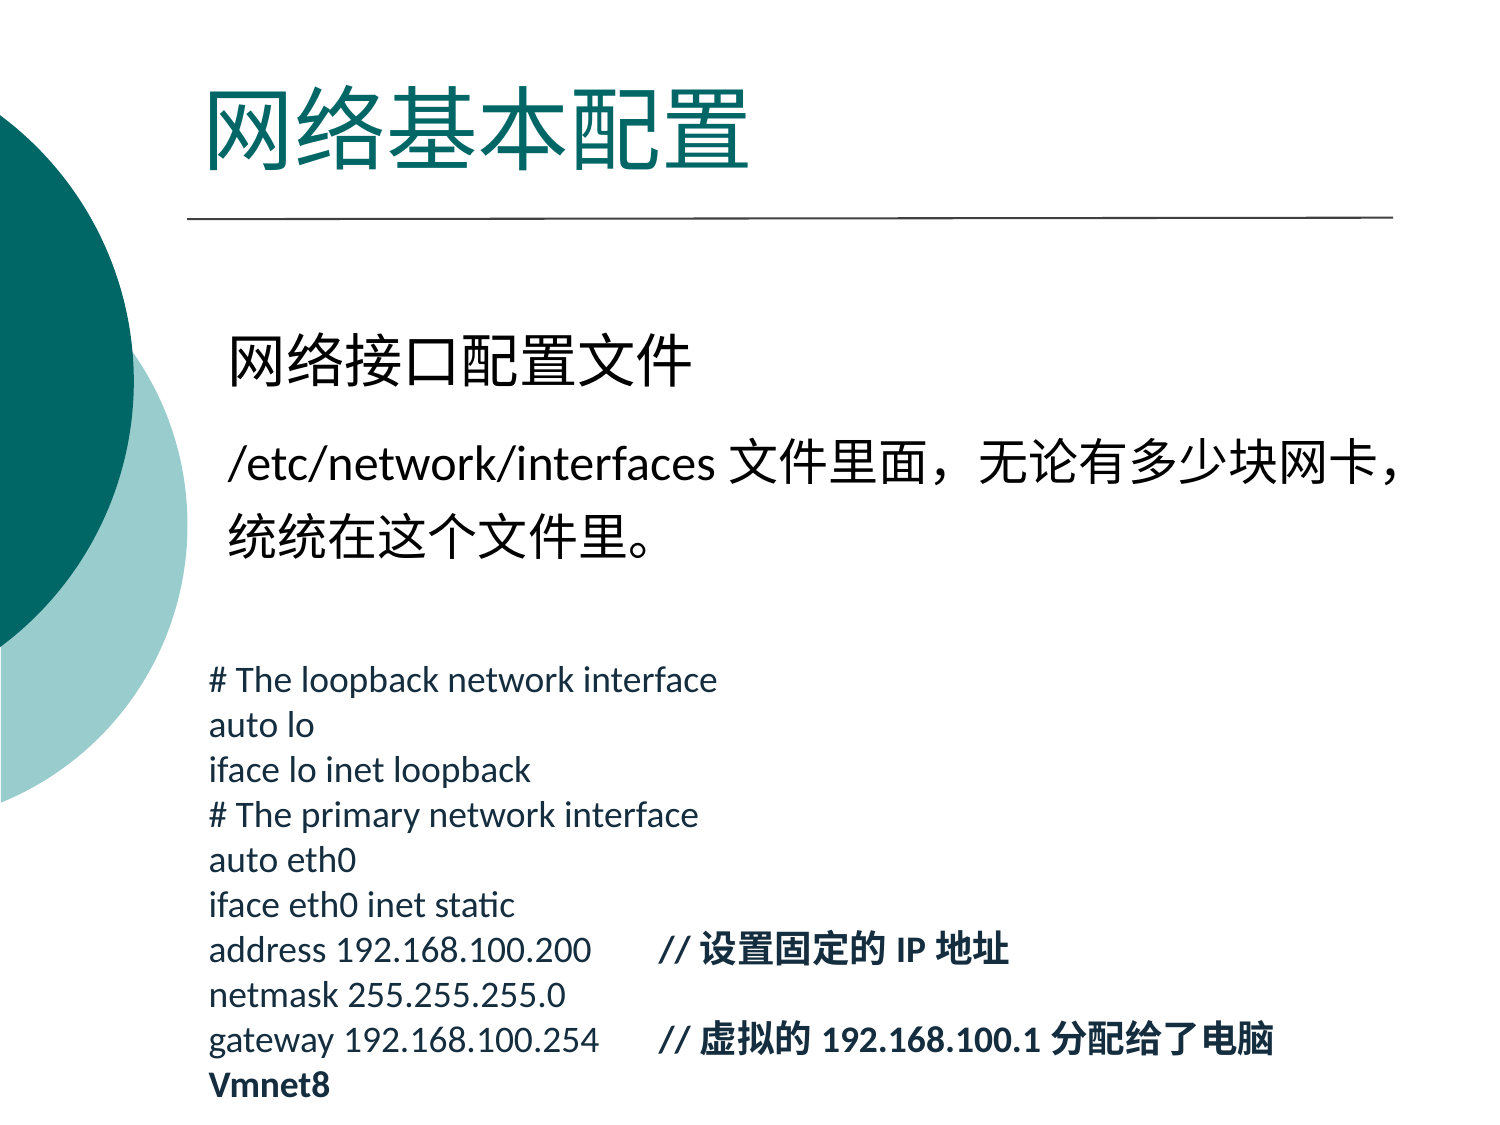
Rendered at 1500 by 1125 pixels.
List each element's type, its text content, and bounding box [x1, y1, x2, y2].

list 网络接口配置文件 /etc/network/interfaces文件里面，无论有多少块网卡，统统在这个文件里。 [213, 299, 1397, 628]
title 网络基本配置 [187, 25, 1397, 243]
text_box # The loopback network interface auto lo iface lo inet loopback # The primary network interface auto eth0 iface eth0 inet static address 192.168.100.200 //设置固定的IP地址 netmask 255.255.255.0 gateway 192.168.100.254 //虚拟的192.168.100.1分配给了电脑Vmnet8 [187, 640, 1397, 1105]
